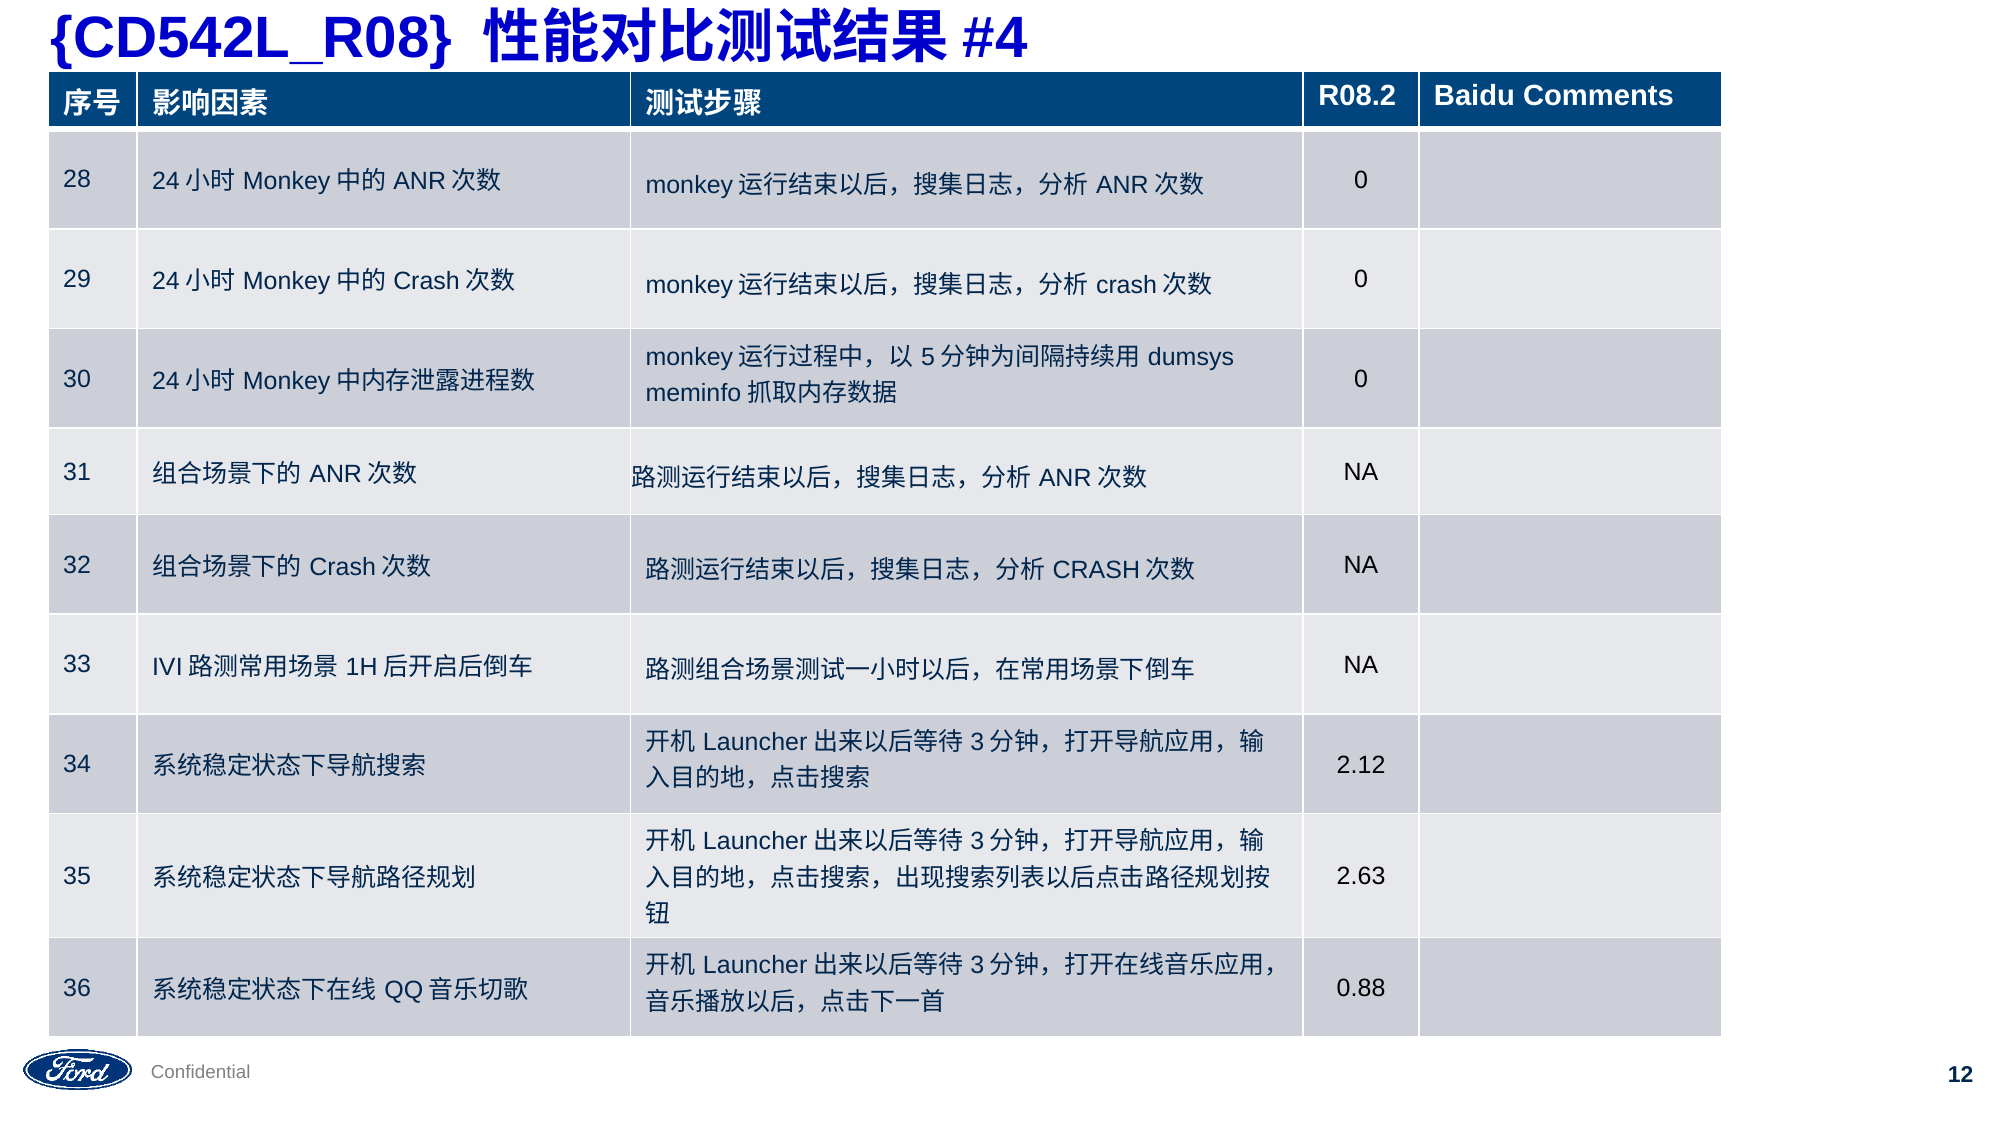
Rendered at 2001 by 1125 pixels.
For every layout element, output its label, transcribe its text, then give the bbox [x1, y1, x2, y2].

table_header 序号 [49, 96, 136, 126]
table_header R08.2 [1304, 96, 1418, 126]
table_cell 系统稳定状态下导航搜索 [138, 715, 630, 813]
table_cell [1420, 132, 1721, 228]
table_header 测试步骤 [631, 96, 1302, 126]
table_cell NA [1304, 515, 1418, 613]
table_cell 组合场景下的Crash次数 [138, 515, 630, 613]
table_cell 开机Launcher出来以后等待3分钟，打开导航应用，输入目的地，点击搜索 [631, 715, 1302, 813]
table_cell 24小时Monkey中的ANR次数 [138, 132, 630, 228]
table_cell 24小时Monkey中内存泄露进程数 [138, 329, 630, 427]
table_cell 0 [1304, 329, 1418, 427]
title {CD542L_R08} 性能对比测试结果#4 [35, 0, 1814, 96]
table_cell 35 [49, 814, 136, 937]
table_cell [1420, 230, 1721, 328]
table_cell 29 [49, 230, 136, 328]
table_cell [1420, 515, 1721, 613]
table_cell 0 [1304, 132, 1418, 228]
table_header 影响因素 [138, 96, 630, 126]
table_cell [1420, 615, 1721, 713]
table_cell 36 [49, 938, 136, 1036]
table_cell [1420, 938, 1721, 1036]
table_cell 路测运行结束以后，搜集日志，分析CRASH次数 [631, 515, 1302, 613]
table_cell 34 [49, 715, 136, 813]
table_cell 31 [49, 429, 136, 514]
table_cell 32 [49, 515, 136, 613]
table_cell NA [1304, 615, 1418, 713]
table_cell [1420, 814, 1721, 937]
table_cell 0 [1304, 230, 1418, 328]
table_cell 开机Launcher出来以后等待3分钟，打开在线音乐应用，音乐播放以后，点击下一首 [631, 938, 1302, 1036]
table_cell NA [1304, 429, 1418, 514]
table_cell 24小时Monkey中的Crash次数 [138, 230, 630, 328]
table_cell 2.12 [1304, 715, 1418, 813]
table_cell [1420, 429, 1721, 514]
table_cell 0.88 [1304, 938, 1418, 1036]
table_cell monkey运行结束以后，搜集日志，分析ANR次数 [631, 132, 1302, 228]
table_cell 组合场景下的ANR次数 [138, 429, 630, 514]
table_cell 系统稳定状态下在线QQ音乐切歌 [138, 938, 630, 1036]
table_header Baidu Comments [1420, 96, 1721, 126]
table_cell 路测运行结束以后，搜集日志，分析ANR次数 [631, 429, 1302, 514]
table_cell 路测组合场景测试一小时以后，在常用场景下倒车 [631, 615, 1302, 713]
table_cell IVI路测常用场景1H后开启后倒车 [138, 615, 630, 713]
table_cell [1420, 715, 1721, 813]
table_cell 系统稳定状态下导航路径规划 [138, 814, 630, 937]
table_cell 2.63 [1304, 814, 1418, 937]
table_cell 28 [49, 132, 136, 228]
table_cell [1420, 329, 1721, 427]
picture [23, 1049, 132, 1090]
table_cell 开机Launcher出来以后等待3分钟，打开导航应用，输入目的地，点击搜索，出现搜索列表以后点击路径规划按钮 [631, 814, 1302, 937]
table_cell 33 [49, 615, 136, 713]
table_cell monkey运行结束以后，搜集日志，分析crash次数 [631, 230, 1302, 328]
table_cell 30 [49, 329, 136, 427]
table_cell monkey运行过程中，以5分钟为间隔持续用dumsys meminfo抓取内存数据 [631, 329, 1302, 427]
